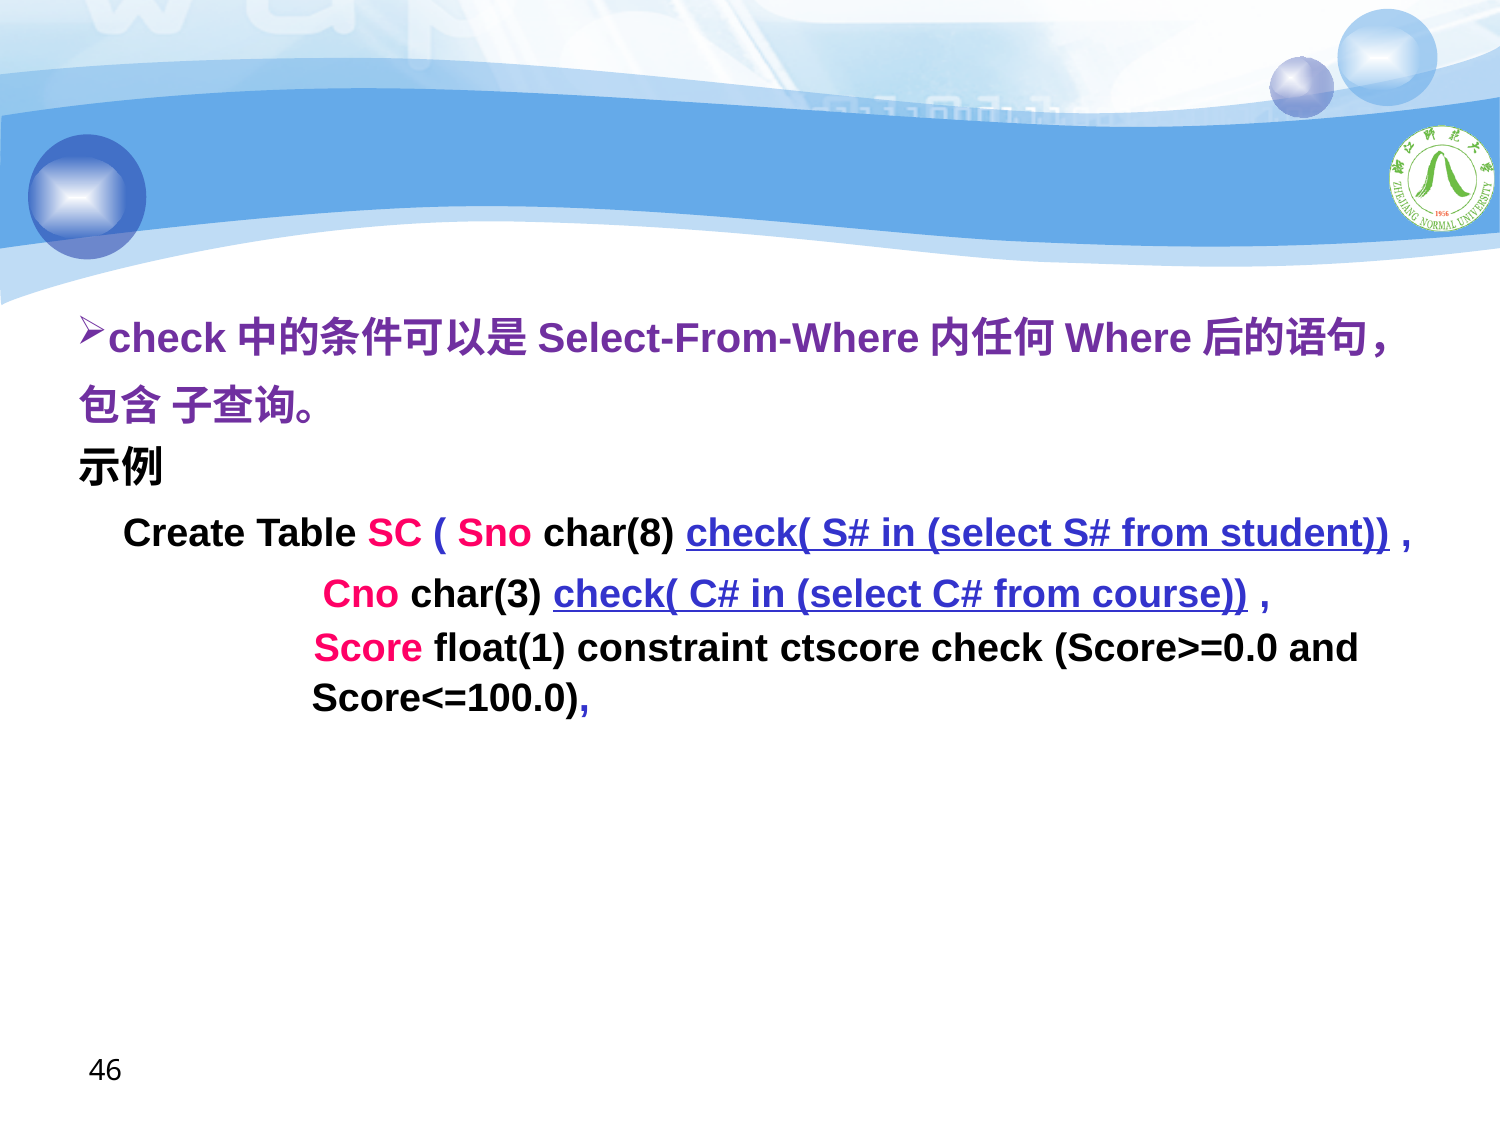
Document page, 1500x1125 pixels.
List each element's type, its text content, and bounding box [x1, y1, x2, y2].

text_box check中的条件可以是Select-From-Where内任何Where后的语句，包含 子查询。 示例 Create Table SC ( Sno char(8) check( S# in (select S# from student)) , Cno char(3) check( C# in (select C# from course)) , Score float(1) constraint ctscore check (Score>=0.0 and Score<=100.0), [76, 290, 1447, 720]
picture [1388, 125, 1495, 232]
slide_number 46 [41, 1023, 138, 1099]
picture [0, 0, 1500, 113]
